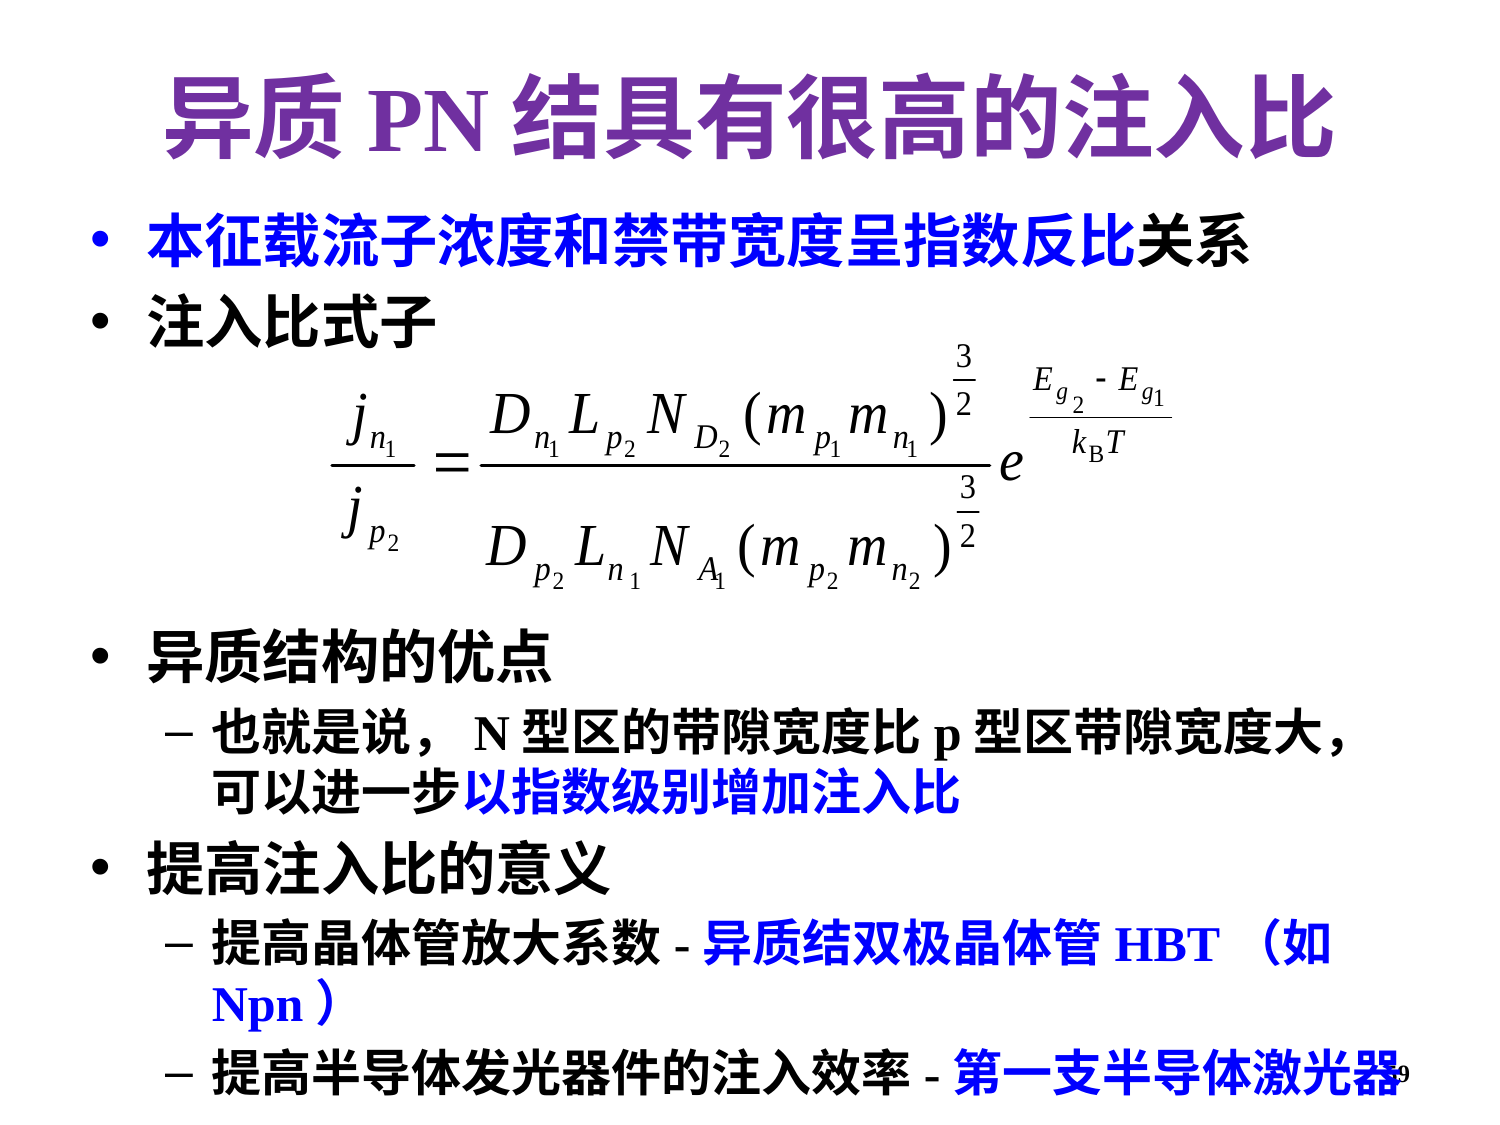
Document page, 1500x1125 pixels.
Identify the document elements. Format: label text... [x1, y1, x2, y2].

title 异质PN结具有很高的注入比 [75, 20, 1425, 196]
slide_number 59 [1074, 1047, 1425, 1103]
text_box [321, 326, 1179, 601]
list 本征载流子浓度和禁带宽度呈指数反比关系 注入比式子 异质结构的优点 也就是说，N型区的带隙宽度比p型区带隙宽度大，可以进一步以指数级别增加注入比 提高注入比的意义 提高晶体管放大系数-异质结双极晶体管HBT（如Npn） 提高半导体发光器件的注入效率-第一支半导体激光器 [75, 196, 1425, 1047]
